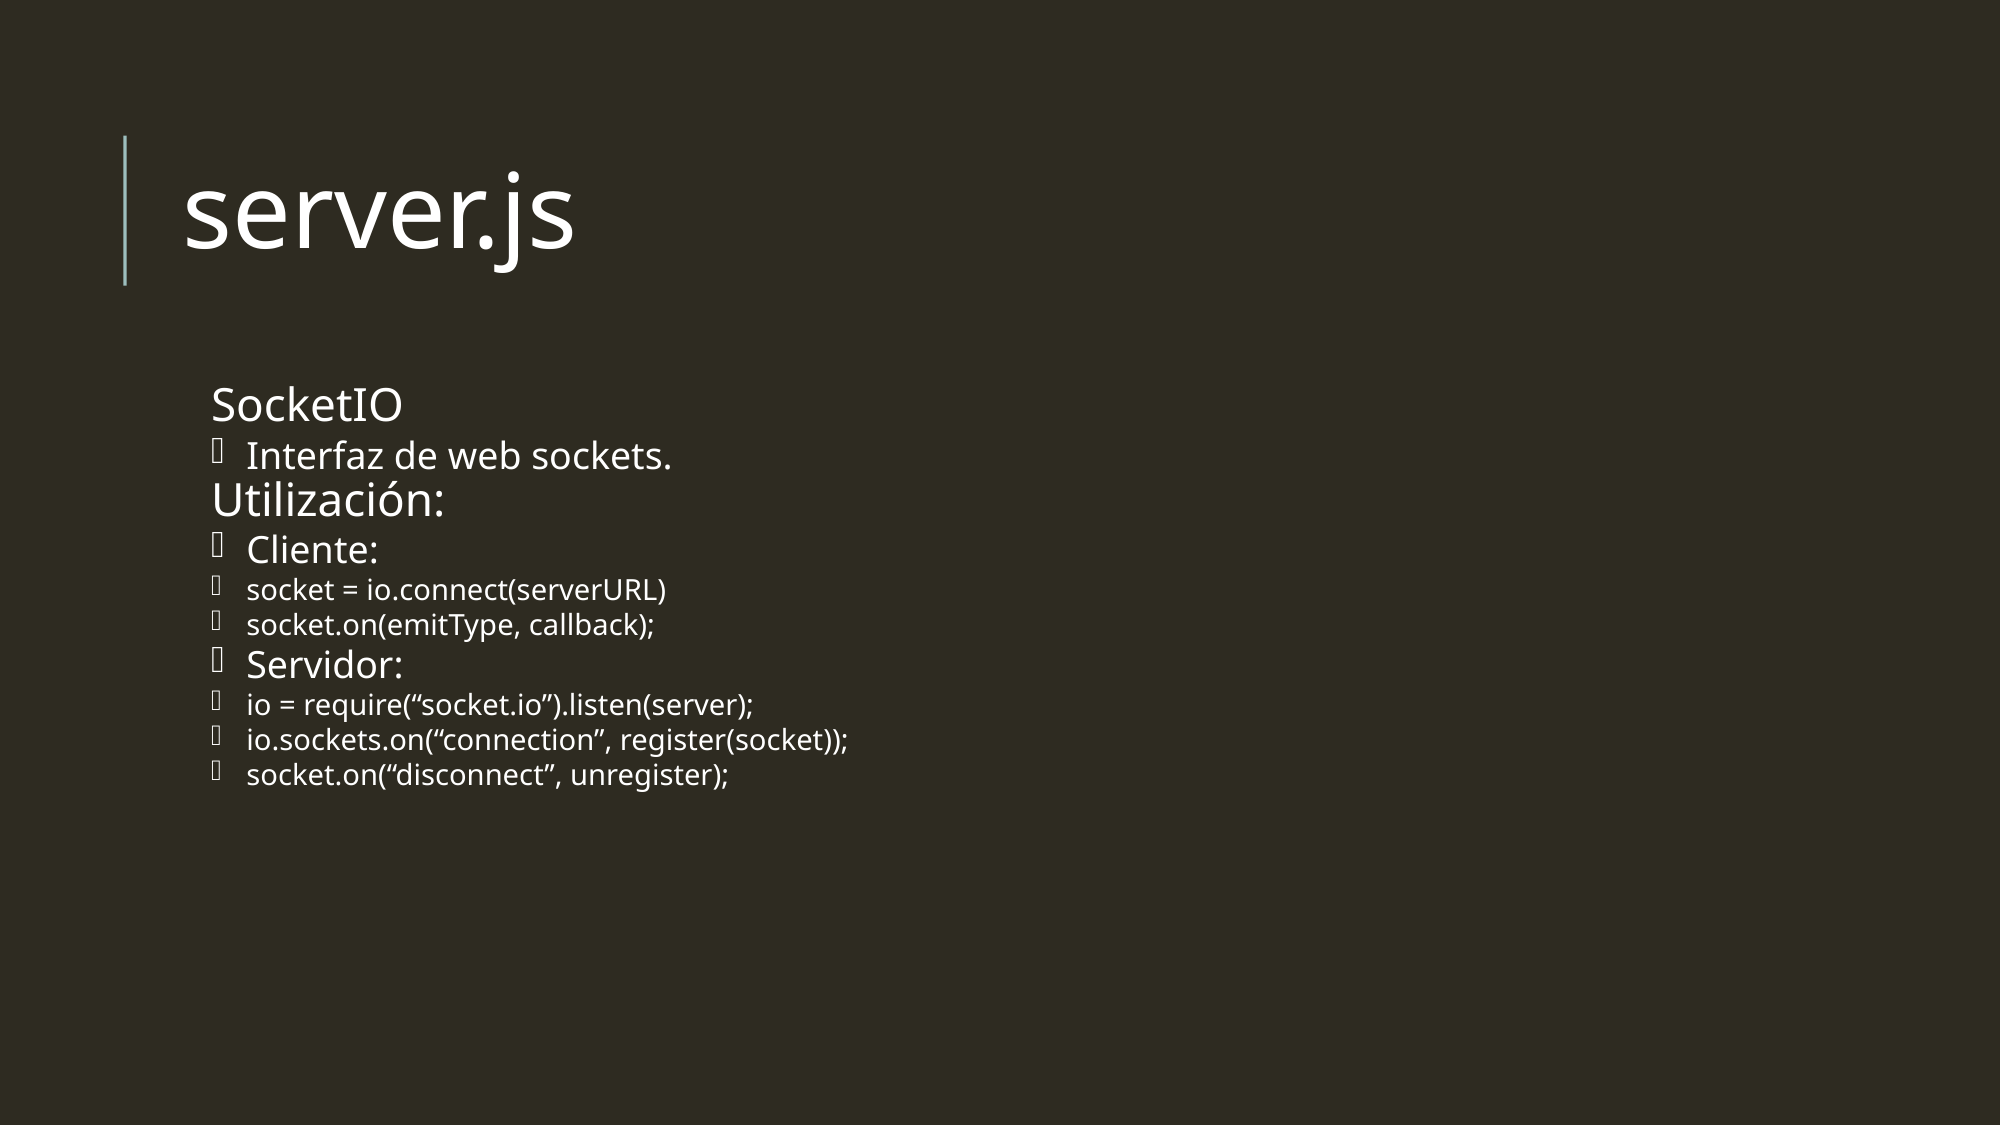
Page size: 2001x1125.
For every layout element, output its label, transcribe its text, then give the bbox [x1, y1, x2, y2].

text_box SocketIO Interfaz de web sockets. Utilización: Cliente: socket = io.connect(serverURL) socket.on(emitType, callback); Servidor: io = require(“socket.io”).listen(server); io.sockets.on(“connection”, register(socket)); socket.on(“disconnect”, unregister); [168, 375, 1763, 1035]
text_box server.js [168, 96, 1763, 342]
